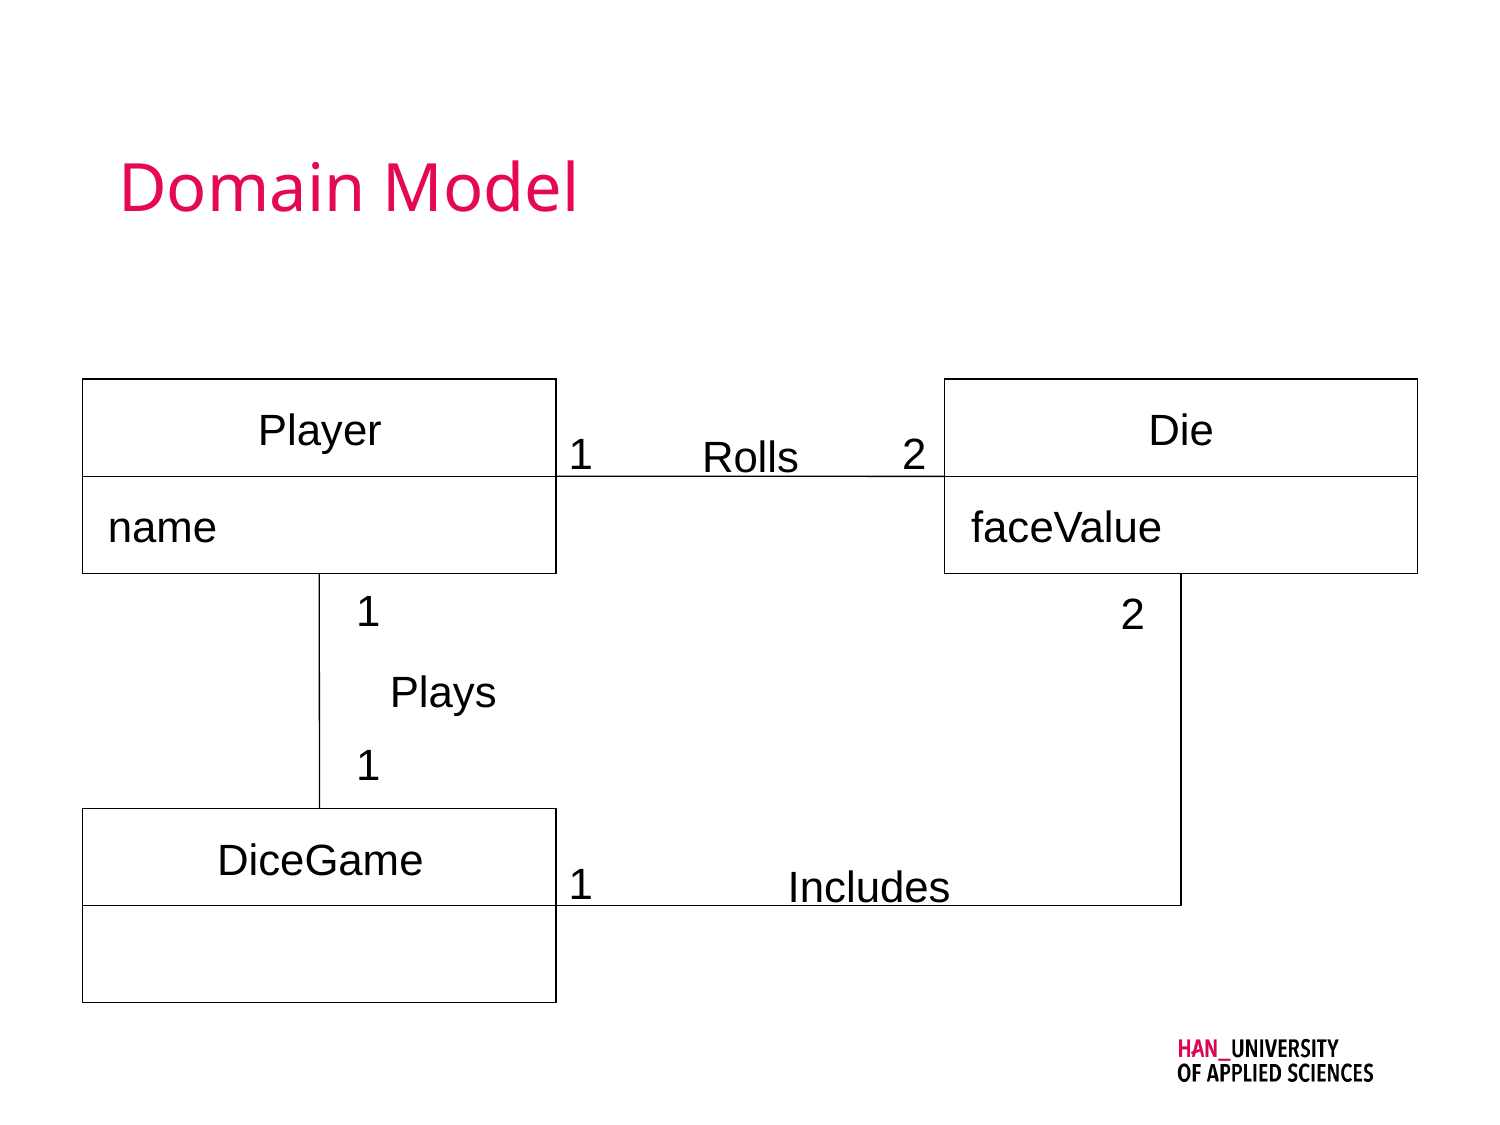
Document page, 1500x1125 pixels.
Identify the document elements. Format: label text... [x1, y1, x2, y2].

picture [1172, 1021, 1396, 1119]
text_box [82, 379, 1418, 1003]
title Domain Model [103, 59, 1397, 234]
